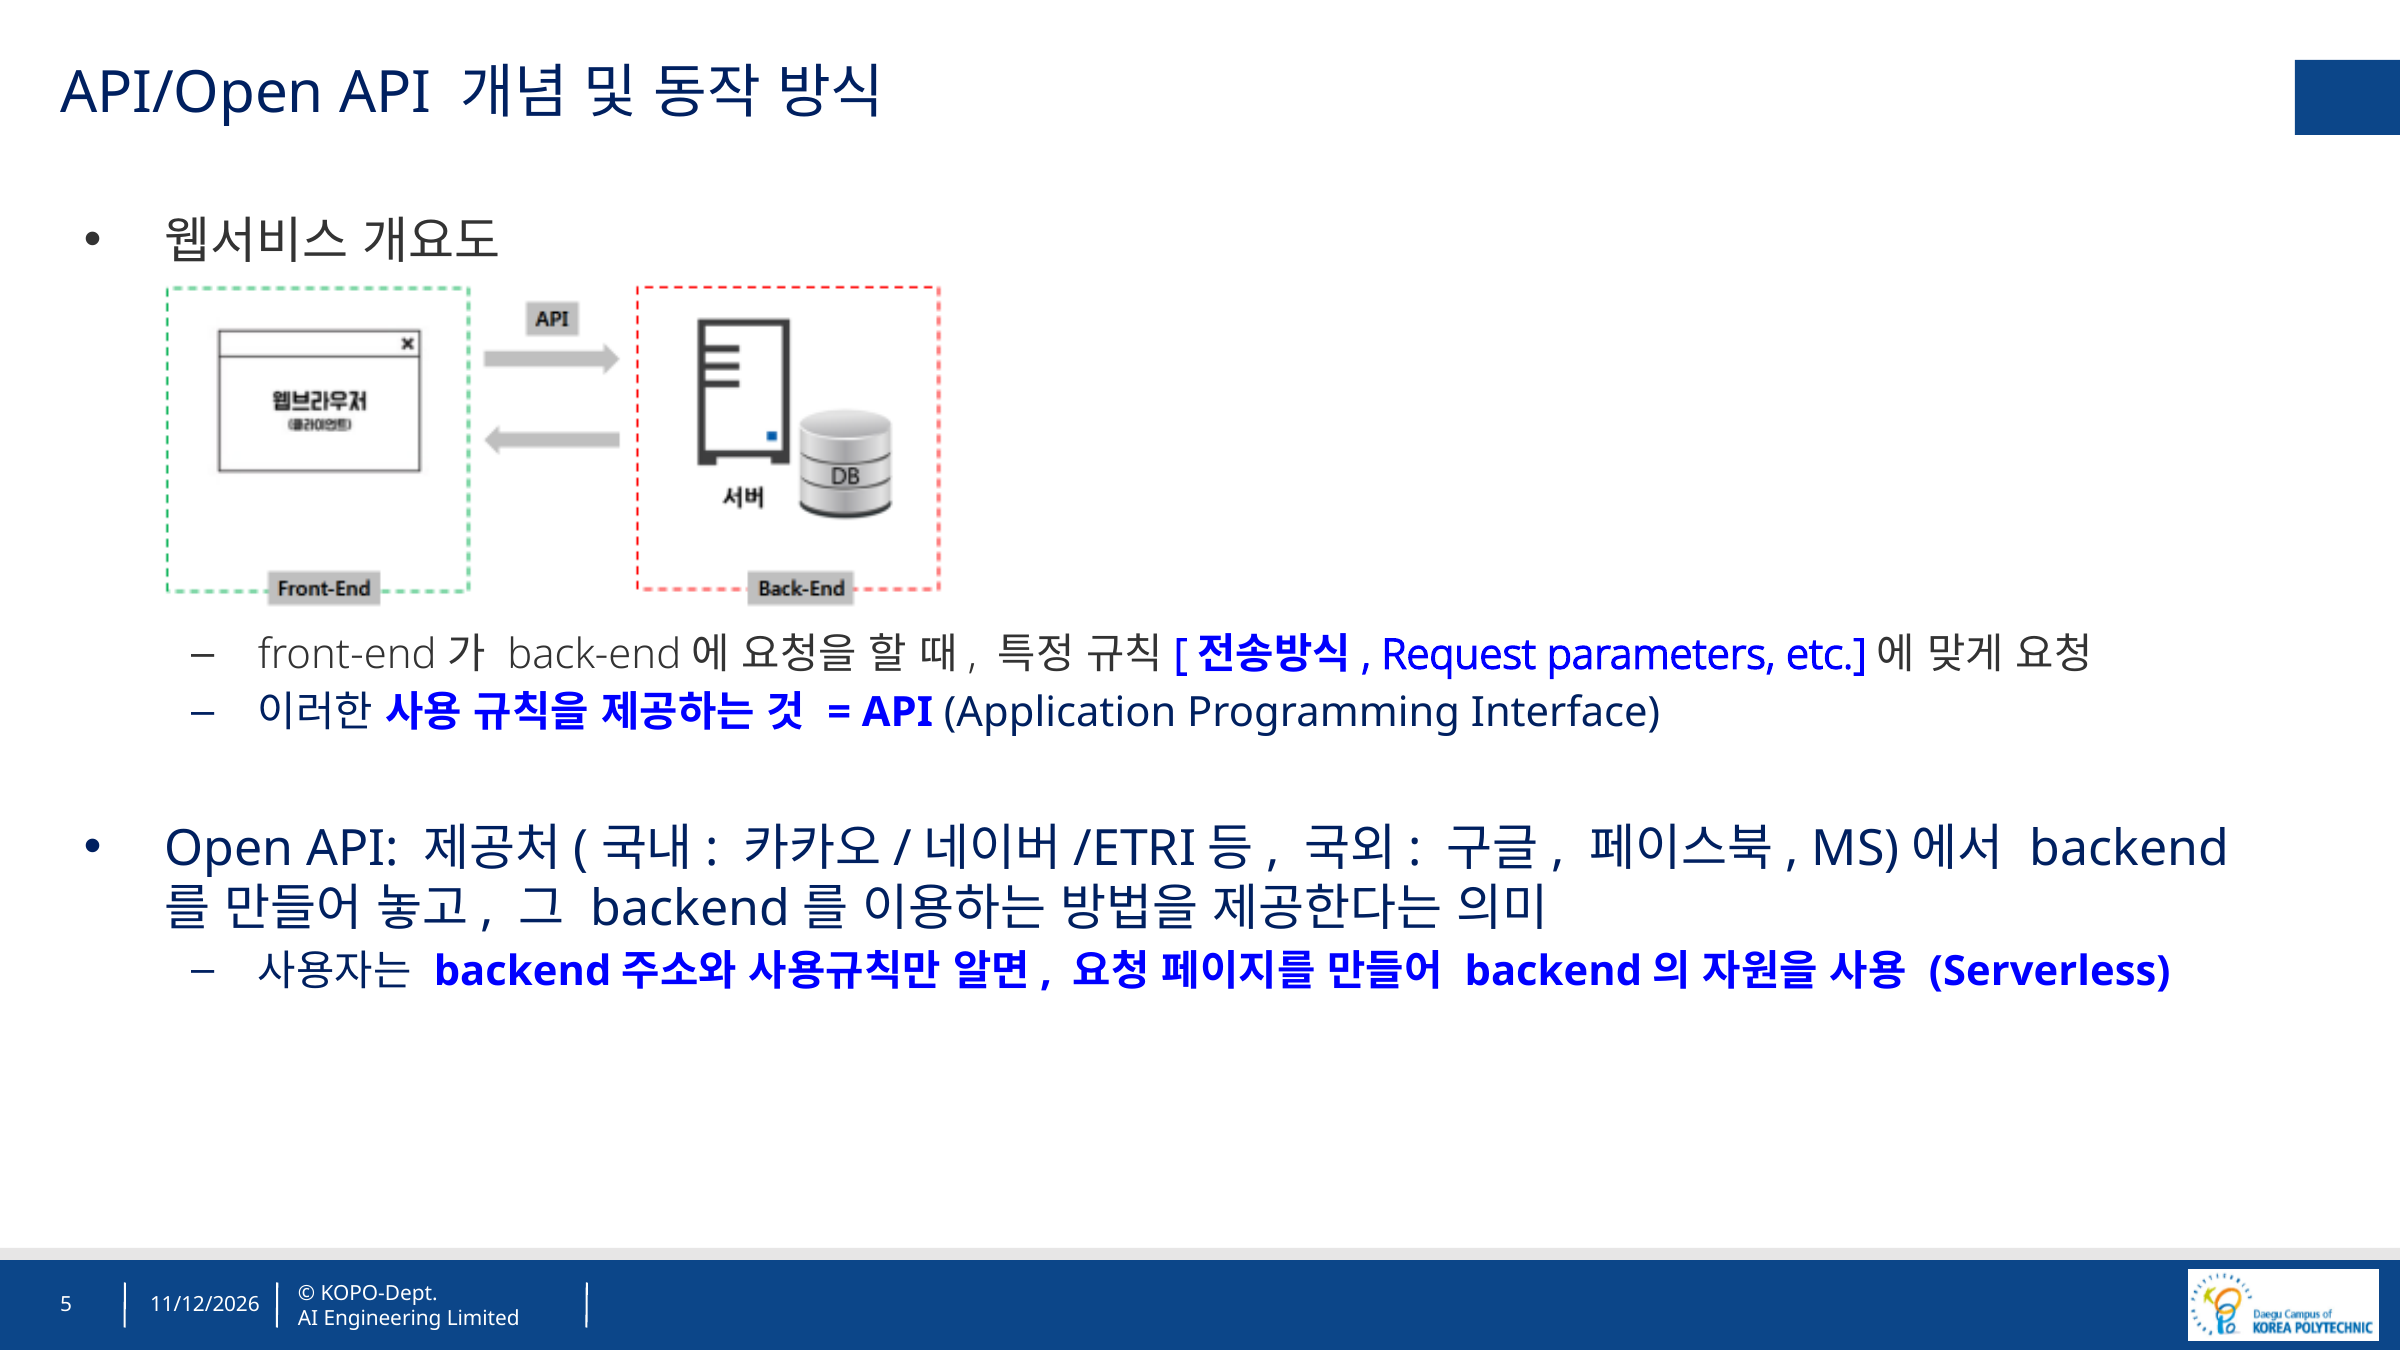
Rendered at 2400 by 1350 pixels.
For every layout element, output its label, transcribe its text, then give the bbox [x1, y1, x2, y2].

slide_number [150, 1282, 270, 1328]
list 웹서비스 개요도 front-end가 back-end에 요청을 할 때, 특정 규칙[전송방식, Request parameters, etc.]에 맞게 요청 이러한 사용 규칙을 제공하는 것 = API (Application Programming Interface) Open API: 제공처(국내: 카카오/네이버/ETRI등, 국외: 구글, 페이스북, MS)에서 backend를 만들어 놓고, 그 backend를 이용하는 방법을 제공한다는 의미 사용자는 backend주소와 사용규칙만 알면, 요청 페이지를 만들어 backend의 자원을 사용 (Serverless) [62, 197, 2298, 348]
slide_number 5 [60, 1282, 120, 1328]
picture [2188, 1269, 2379, 1341]
list API/Open API 개념 및 동작 방식 [60, 54, 2235, 175]
picture [149, 272, 956, 613]
